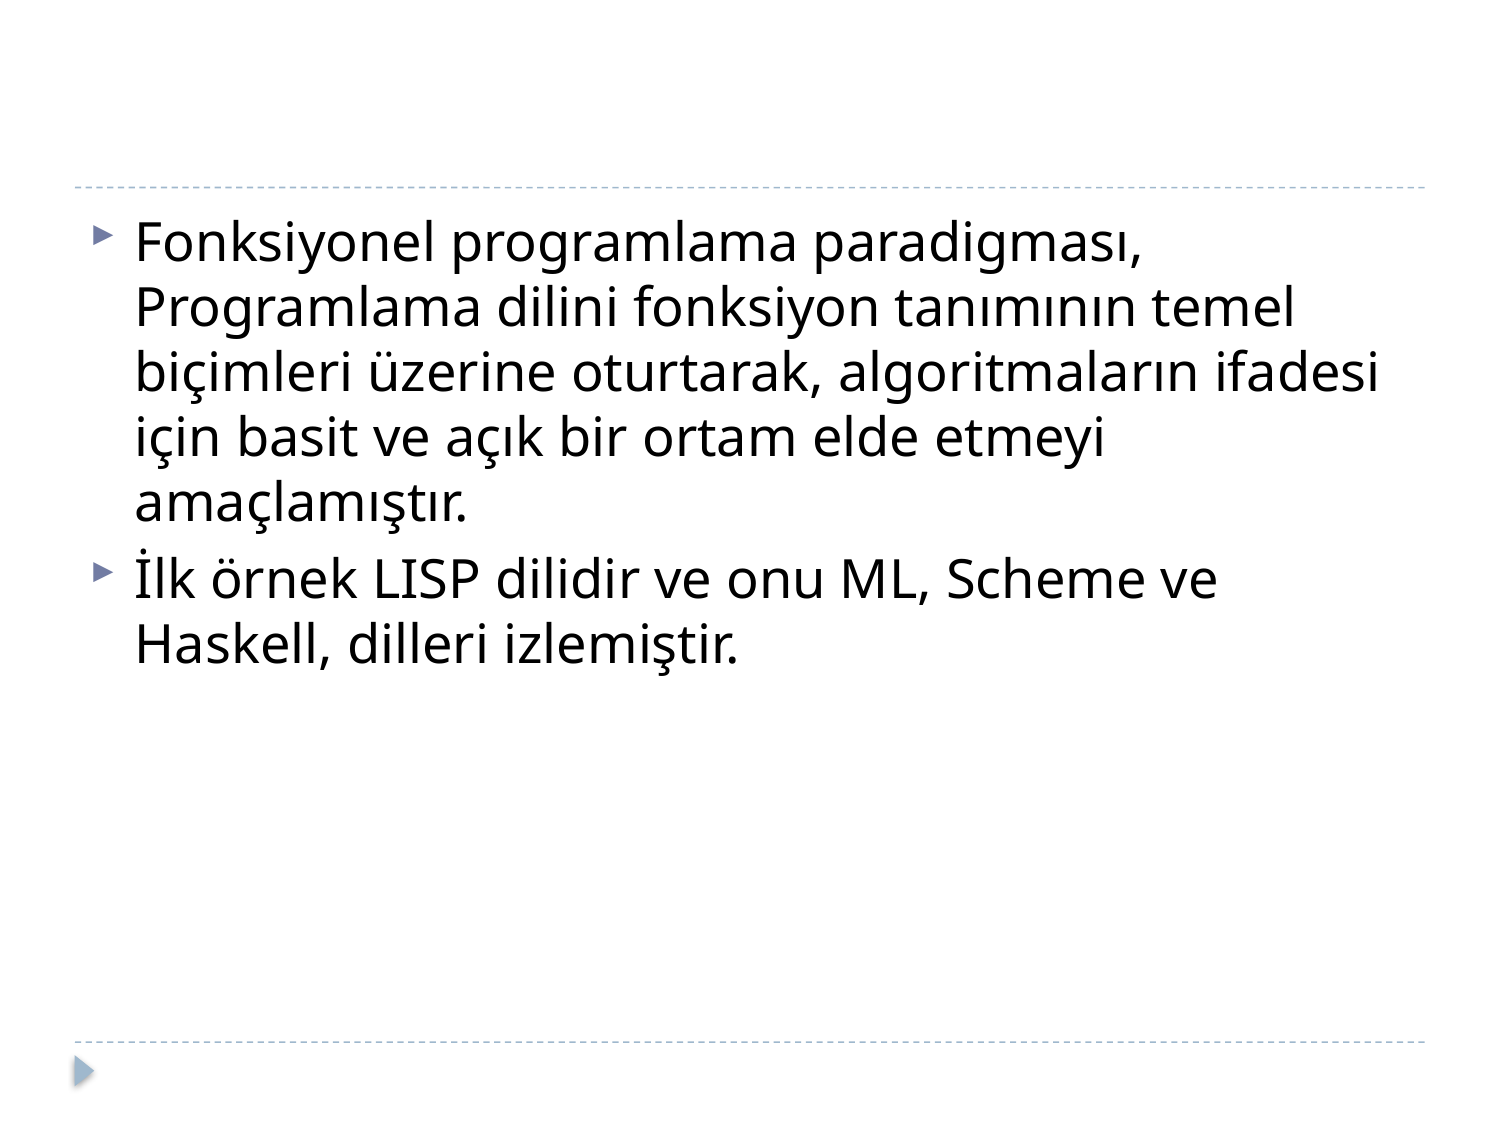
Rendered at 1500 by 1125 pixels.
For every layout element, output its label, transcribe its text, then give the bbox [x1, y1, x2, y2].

list Fonksiyonel programlama paradigması, Programlama dilini fonksiyon tanımının temel biçimleri üzerine oturtarak, algoritmaların ifadesi için basit ve açık bir ortam elde etmeyi amaçlamıştır. İlk örnek LISP dilidir ve onu ML, Scheme ve Haskell, dilleri izlemiştir. [75, 200, 1425, 1010]
